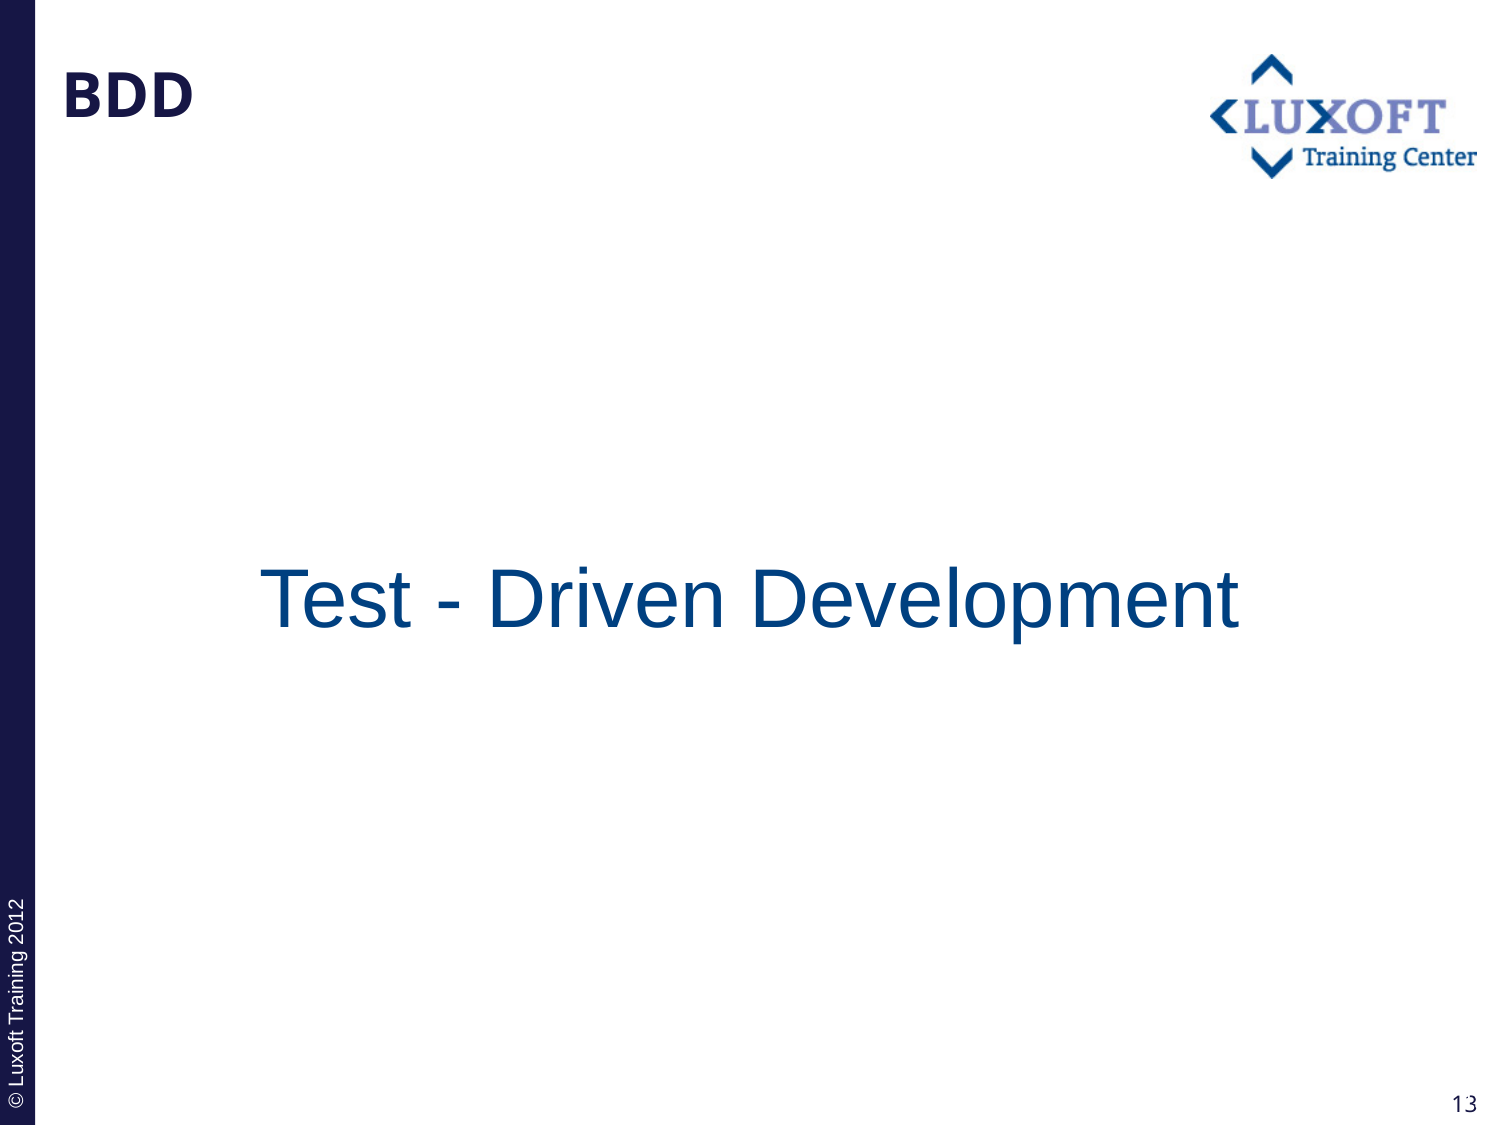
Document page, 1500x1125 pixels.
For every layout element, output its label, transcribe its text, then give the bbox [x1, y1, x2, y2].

picture [1210, 54, 1477, 179]
title BDD [46, 20, 1397, 165]
text_box Test - Driven Development [174, 520, 1325, 659]
